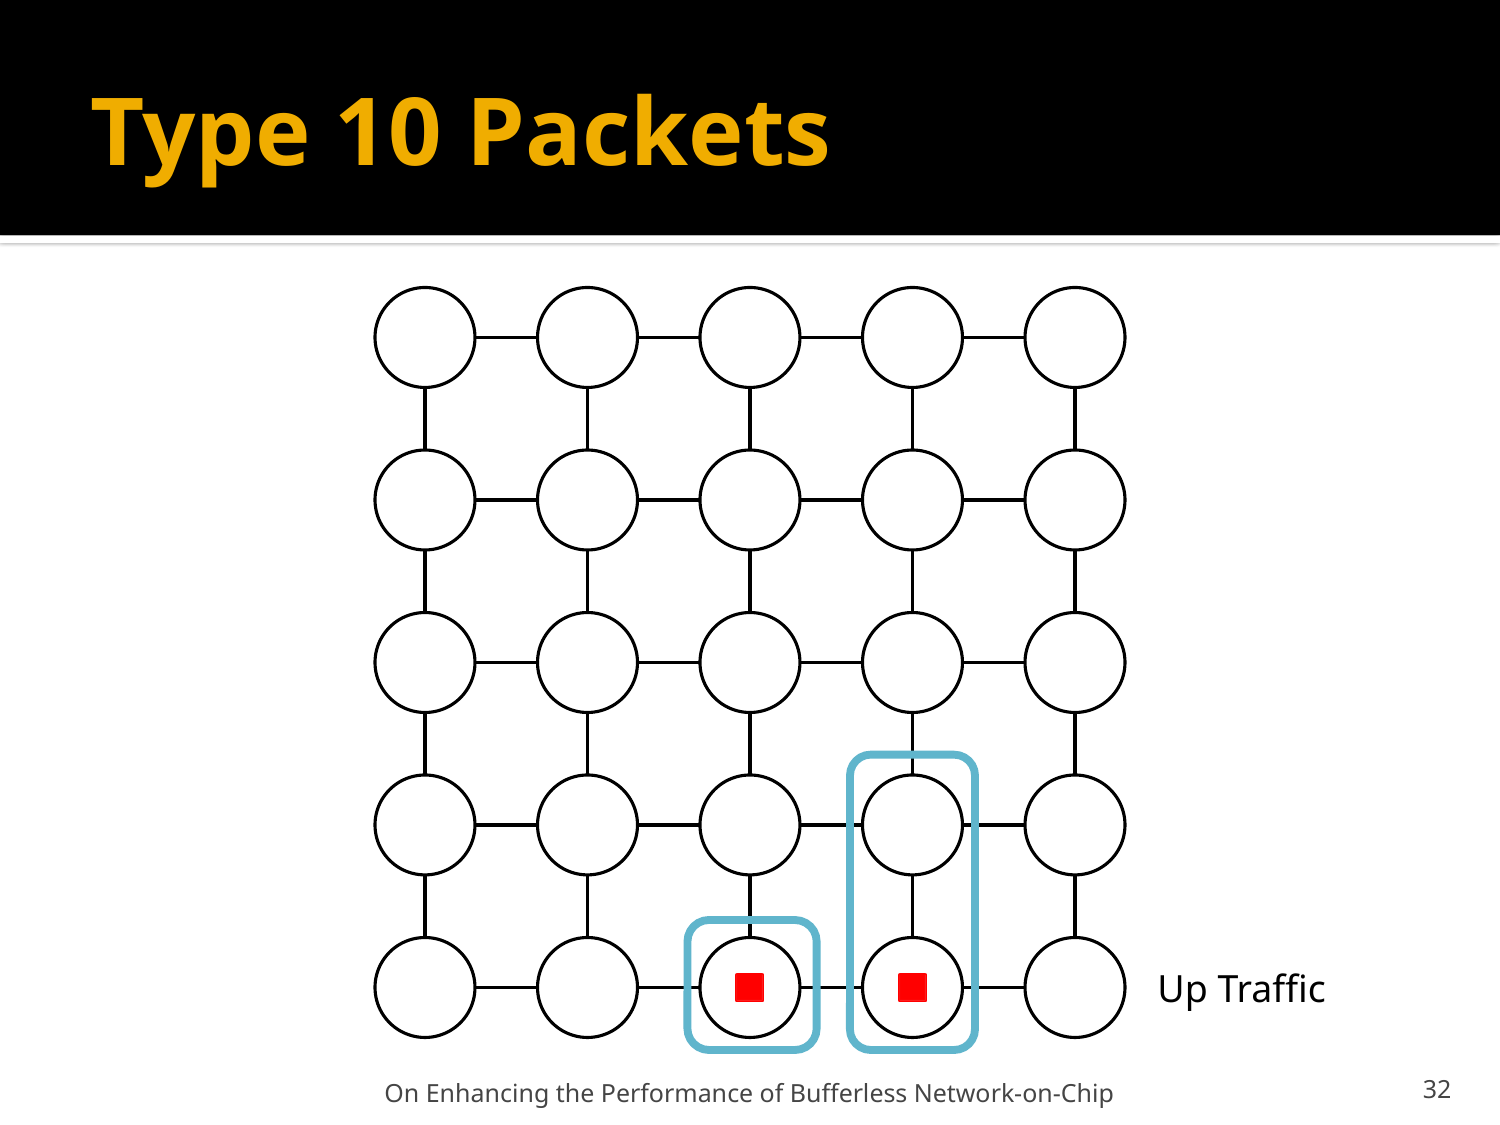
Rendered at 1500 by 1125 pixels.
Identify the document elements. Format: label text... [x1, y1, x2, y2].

text_box [371, 771, 479, 879]
title Type 10 Packets [75, 25, 1425, 231]
text_box [371, 446, 479, 554]
text_box [371, 933, 479, 1042]
text_box [696, 608, 804, 717]
text_box W [1021, 608, 1129, 717]
text_box [696, 446, 804, 554]
text_box C [696, 771, 804, 879]
picture [898, 973, 927, 1002]
footer On Enhancing the Performance of Bufferless Network-on-Chip [298, 1062, 1202, 1108]
text_box [533, 283, 642, 392]
text_box Up Traffic [1142, 957, 1341, 1017]
text_box [371, 608, 479, 717]
text_box [683, 916, 821, 1054]
text_box [533, 771, 642, 879]
text_box [858, 283, 967, 392]
text_box [845, 750, 979, 1054]
text_box [533, 608, 642, 717]
picture [735, 973, 764, 1002]
text_box [533, 446, 642, 554]
text_box [1021, 771, 1129, 879]
text_box [858, 446, 967, 554]
text_box D [533, 933, 642, 1042]
text_box [1021, 283, 1129, 392]
slide_number 32 [1345, 1062, 1467, 1108]
text_box [696, 283, 804, 392]
text_box [1021, 933, 1129, 1042]
text_box A [1021, 446, 1129, 554]
text_box [371, 283, 479, 392]
text_box B [858, 608, 967, 717]
